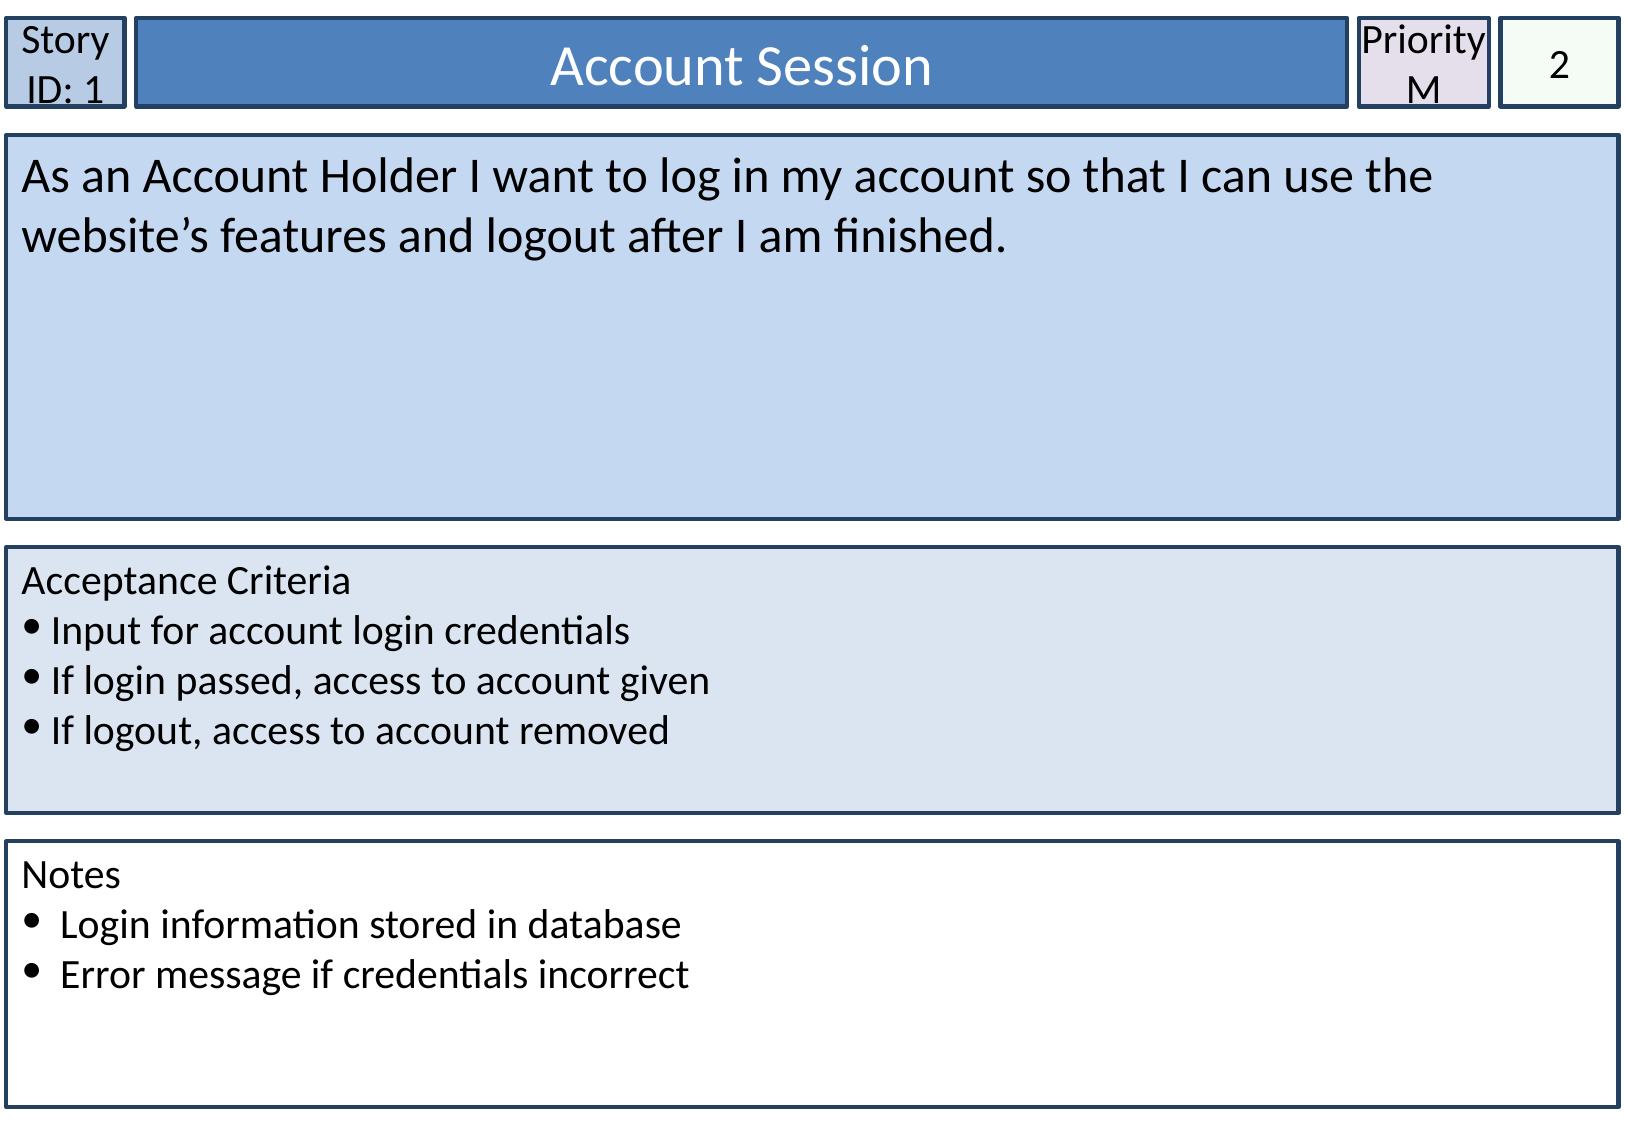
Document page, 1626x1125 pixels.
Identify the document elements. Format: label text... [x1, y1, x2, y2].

text_box As an Account Holder I want to log in my account so that I can use the website’s features and logout after I am finished. [6, 134, 1619, 519]
text_box Story ID: 1 [6, 17, 125, 107]
text_box Notes Login information stored in database Error message if credentials incorrect [6, 841, 1619, 1107]
text_box 2 [1500, 17, 1619, 107]
text_box Priority M [1358, 17, 1489, 107]
text_box Acceptance Criteria Input for account login credentials If login passed, access to account given If logout, access to account removed [6, 547, 1619, 813]
text_box Account Session [136, 17, 1347, 107]
